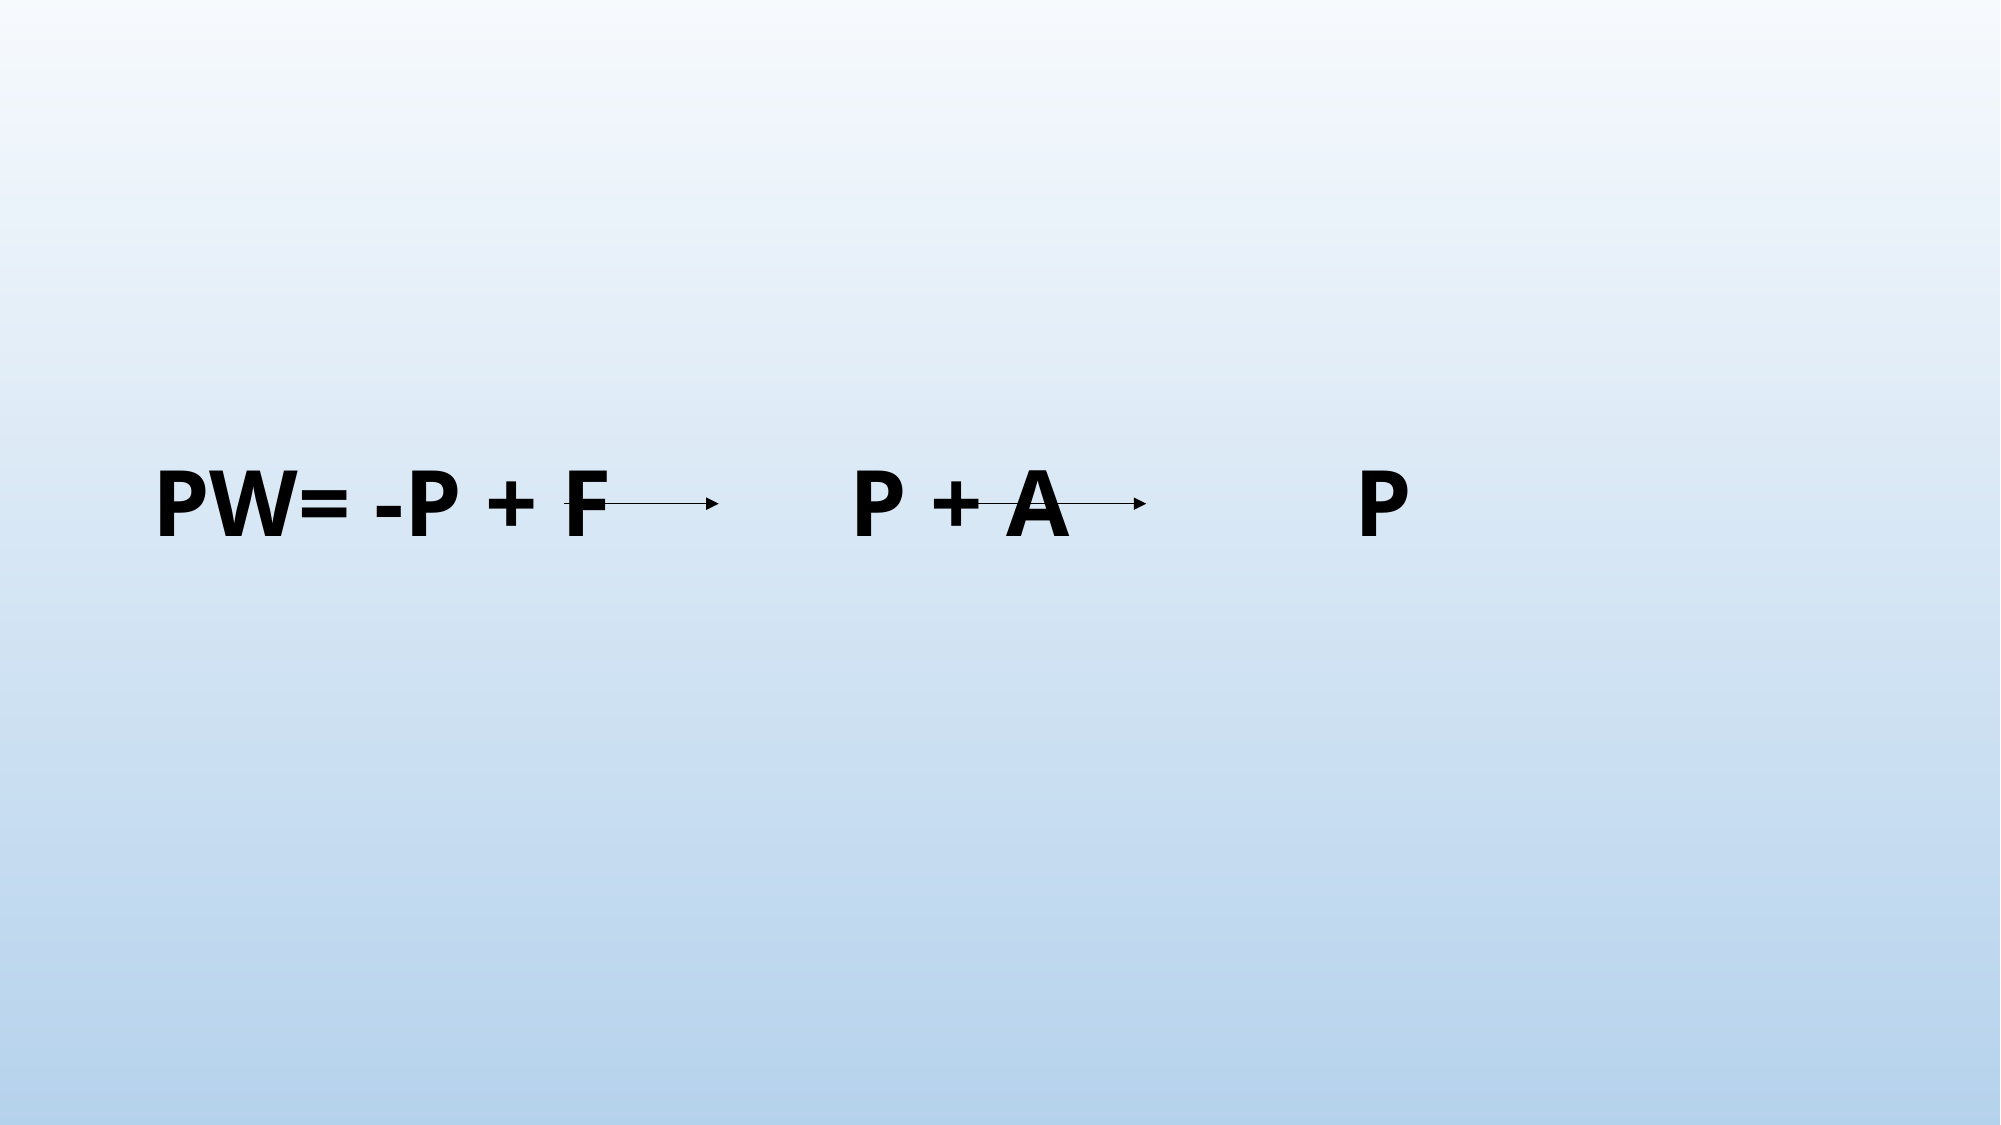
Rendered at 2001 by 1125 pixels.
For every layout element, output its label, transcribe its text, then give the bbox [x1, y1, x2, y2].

title PW= -P + F P + A P [137, 59, 1863, 954]
